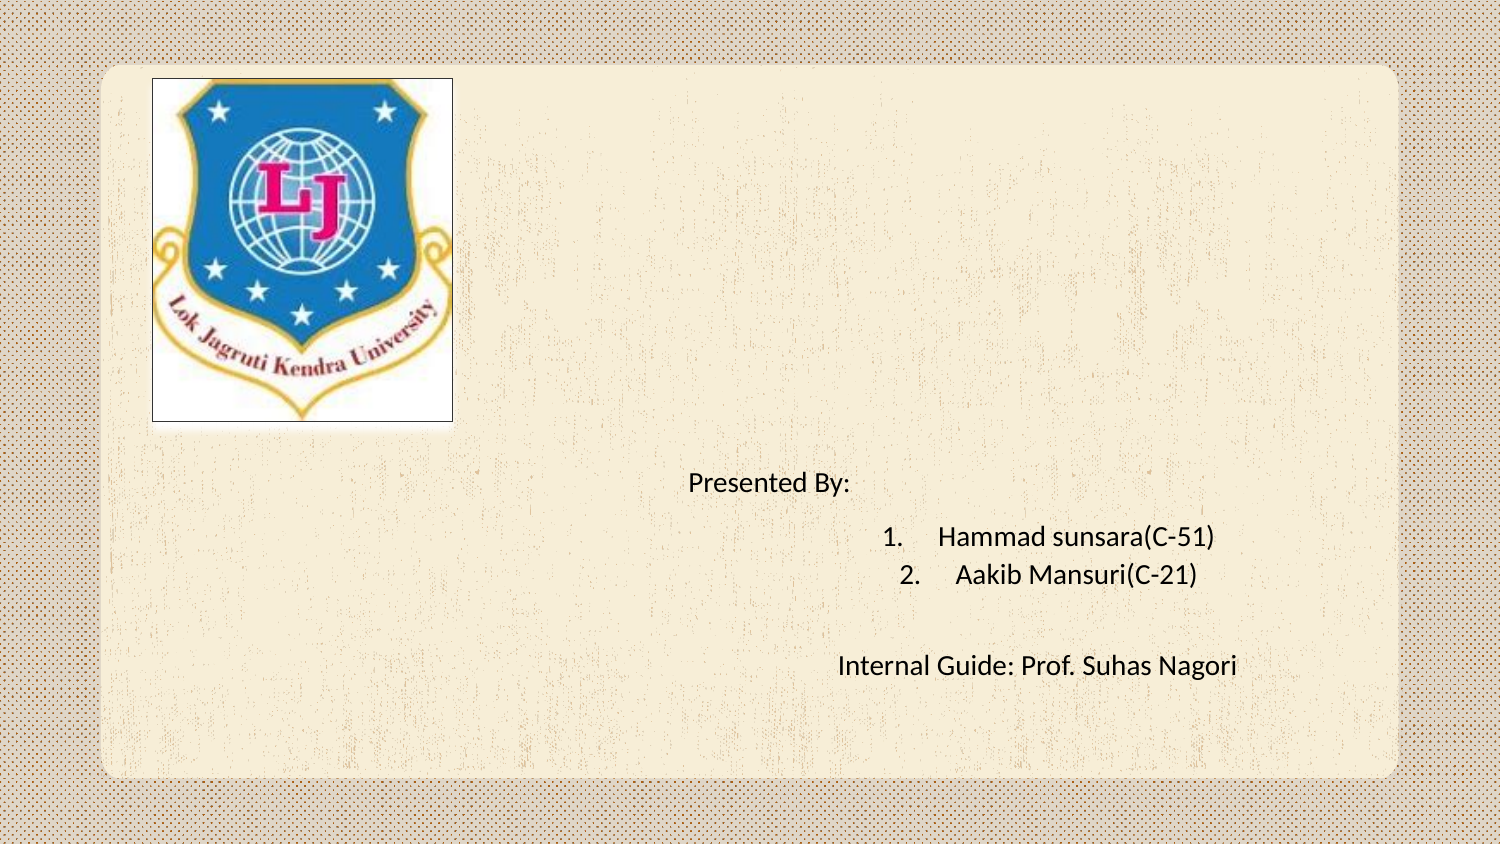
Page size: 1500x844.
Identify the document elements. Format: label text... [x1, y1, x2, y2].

picture [0, 0, 1500, 844]
text_box Presented By: Hammad sunsara(C-51) Aakib Mansuri(C-21) Internal Guide: Prof. Suhas Nagori [673, 453, 1424, 733]
